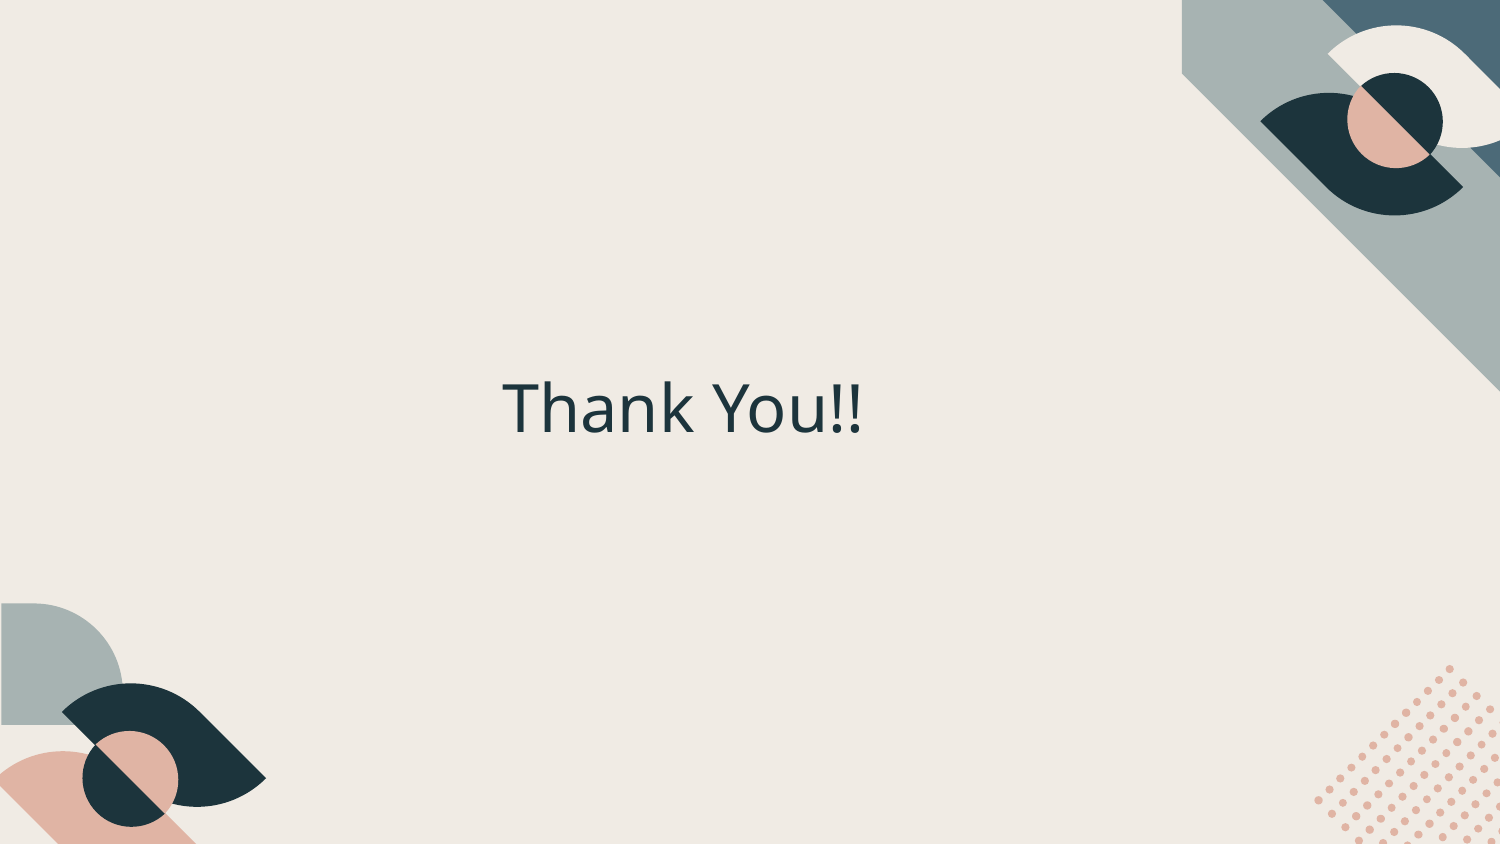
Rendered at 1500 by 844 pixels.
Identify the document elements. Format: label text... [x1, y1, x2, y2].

title Thank You!! [118, 323, 1248, 455]
